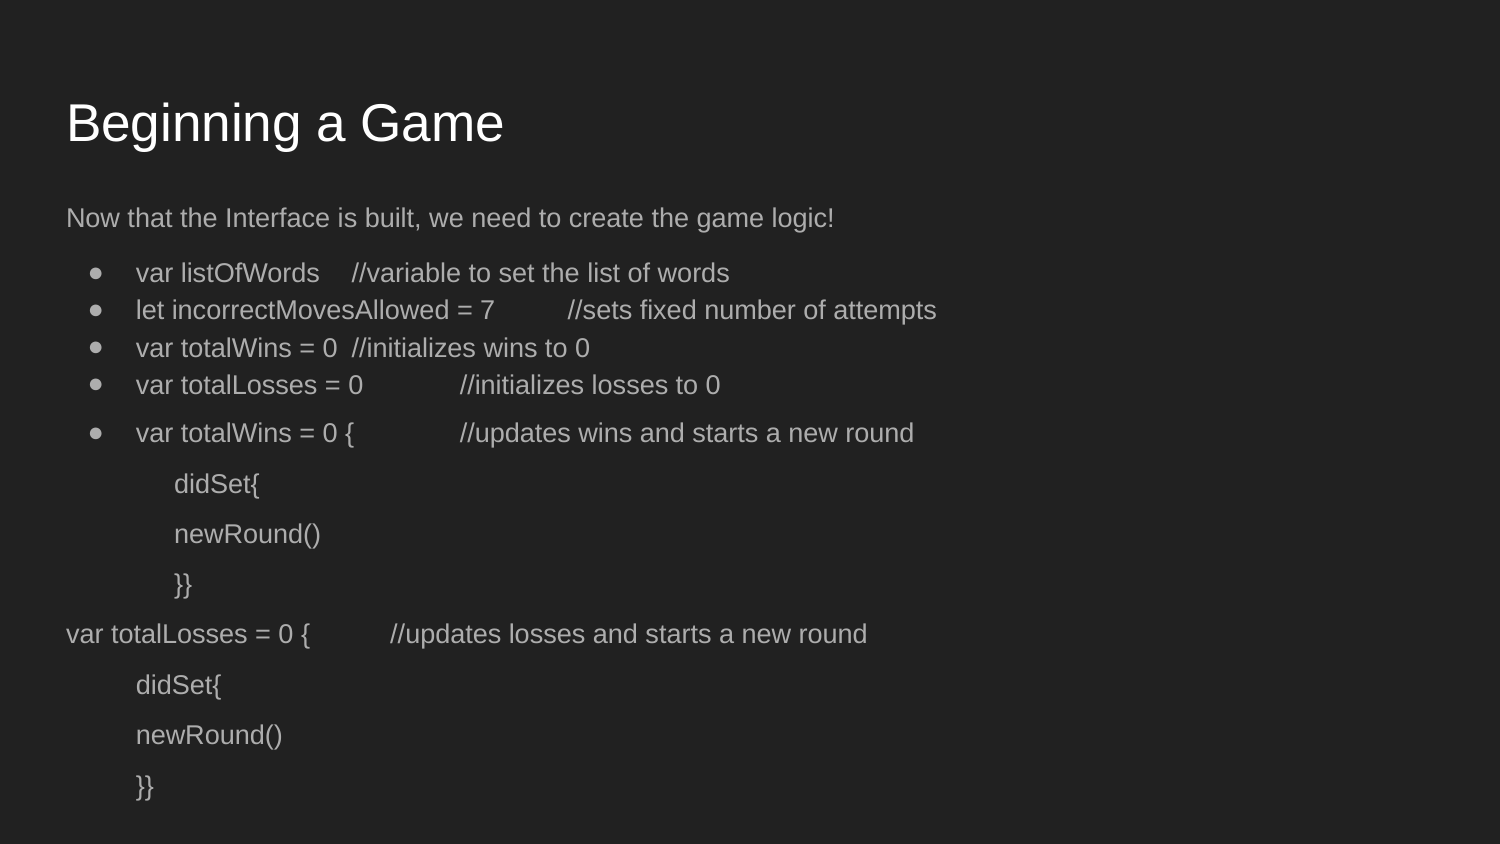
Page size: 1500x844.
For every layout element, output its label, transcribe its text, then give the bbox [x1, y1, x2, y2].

title Beginning a Game [51, 72, 1449, 167]
list Now that the Interface is built, we need to create the game logic! var listOfWords //variable to set the list of words let incorrectMovesAllowed = 7 //sets fixed number of attempts var totalWins = 0 //initializes wins to 0 var totalLosses = 0 //initializes losses to 0 var totalWins = 0 { //updates wins and starts a new round didSet{ newRound() }} var totalLosses = 0 { //updates losses and starts a new round didSet{ newRound() }} [51, 180, 1449, 822]
